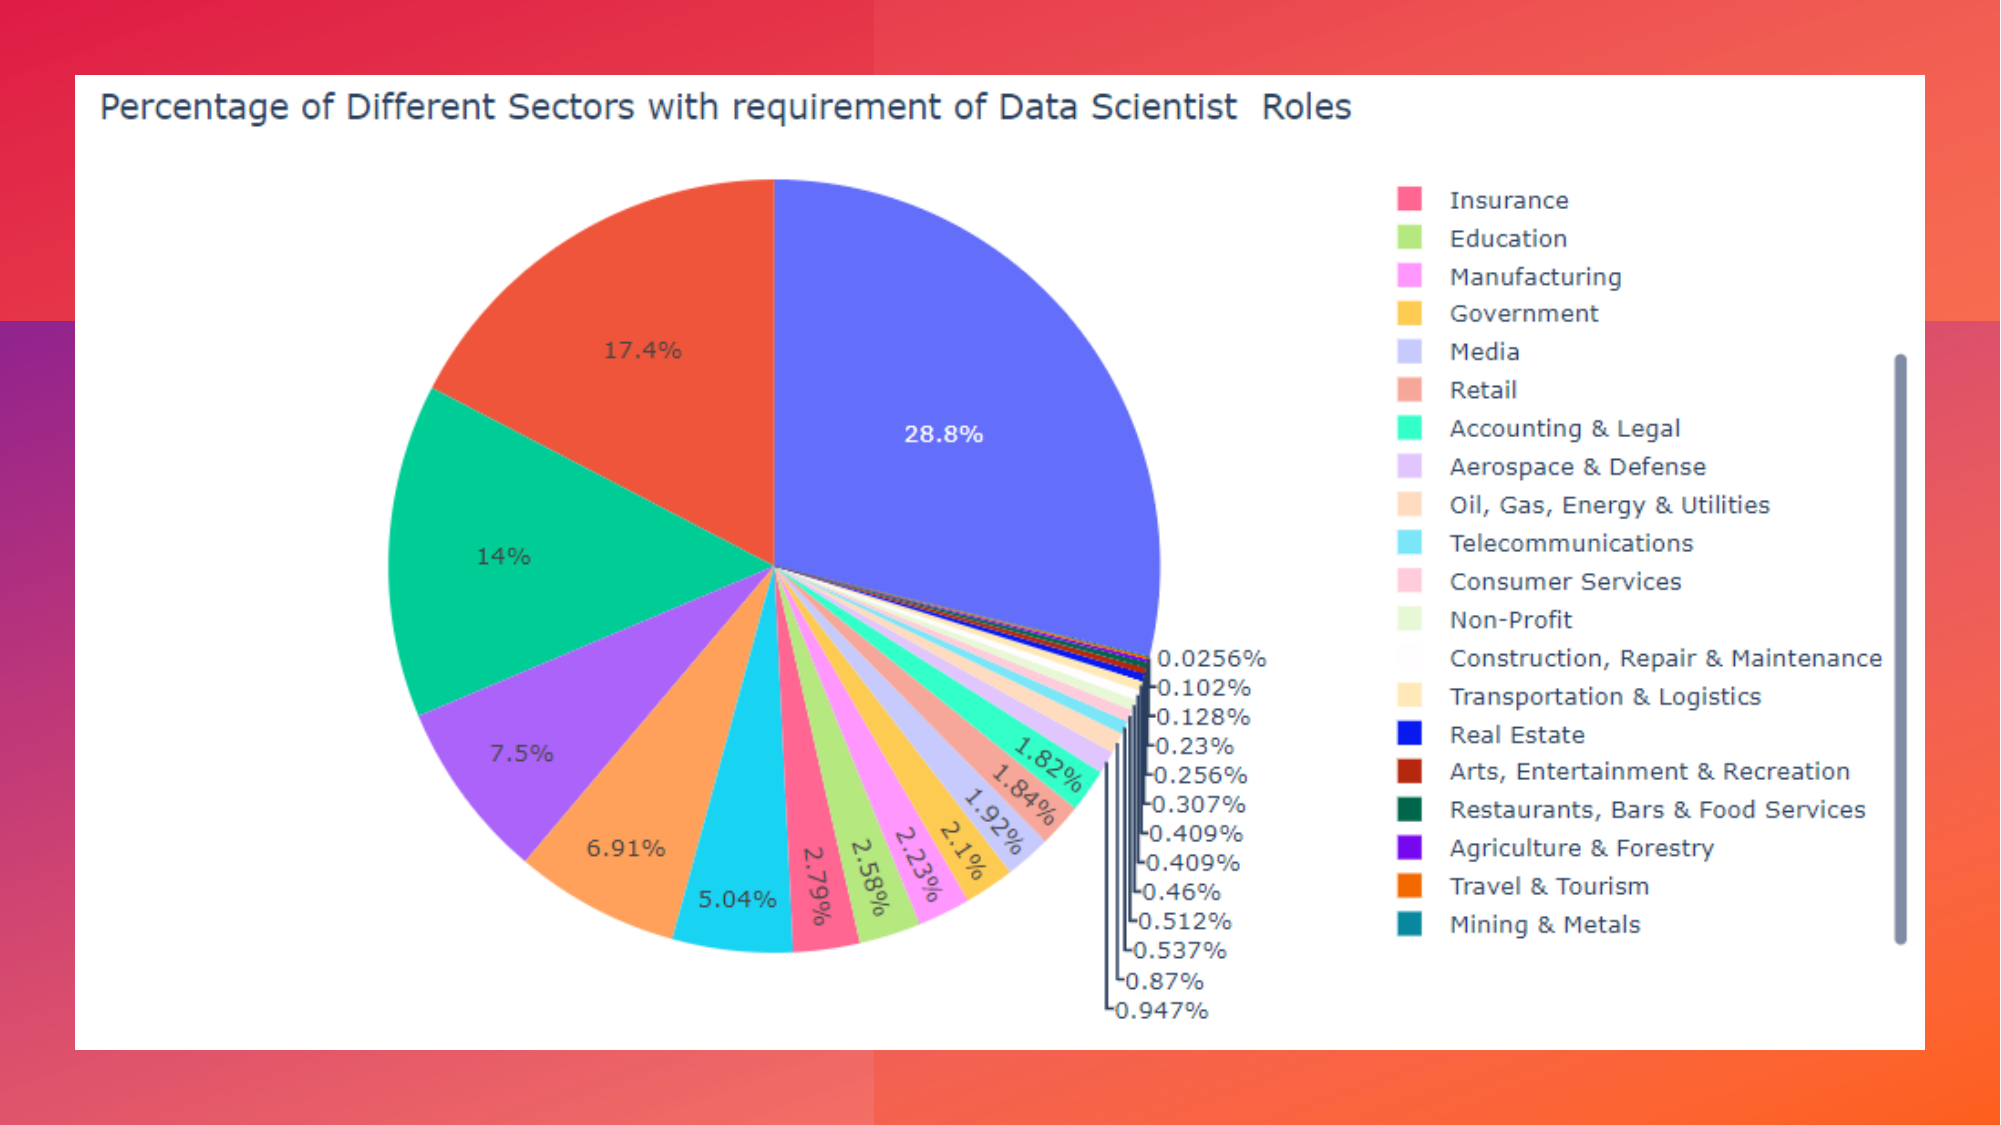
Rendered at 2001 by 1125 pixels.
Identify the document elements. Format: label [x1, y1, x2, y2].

text_box [0, 321, 2000, 1125]
text_box [0, 0, 874, 321]
list [74, 74, 1925, 1050]
text_box [874, 0, 2000, 321]
